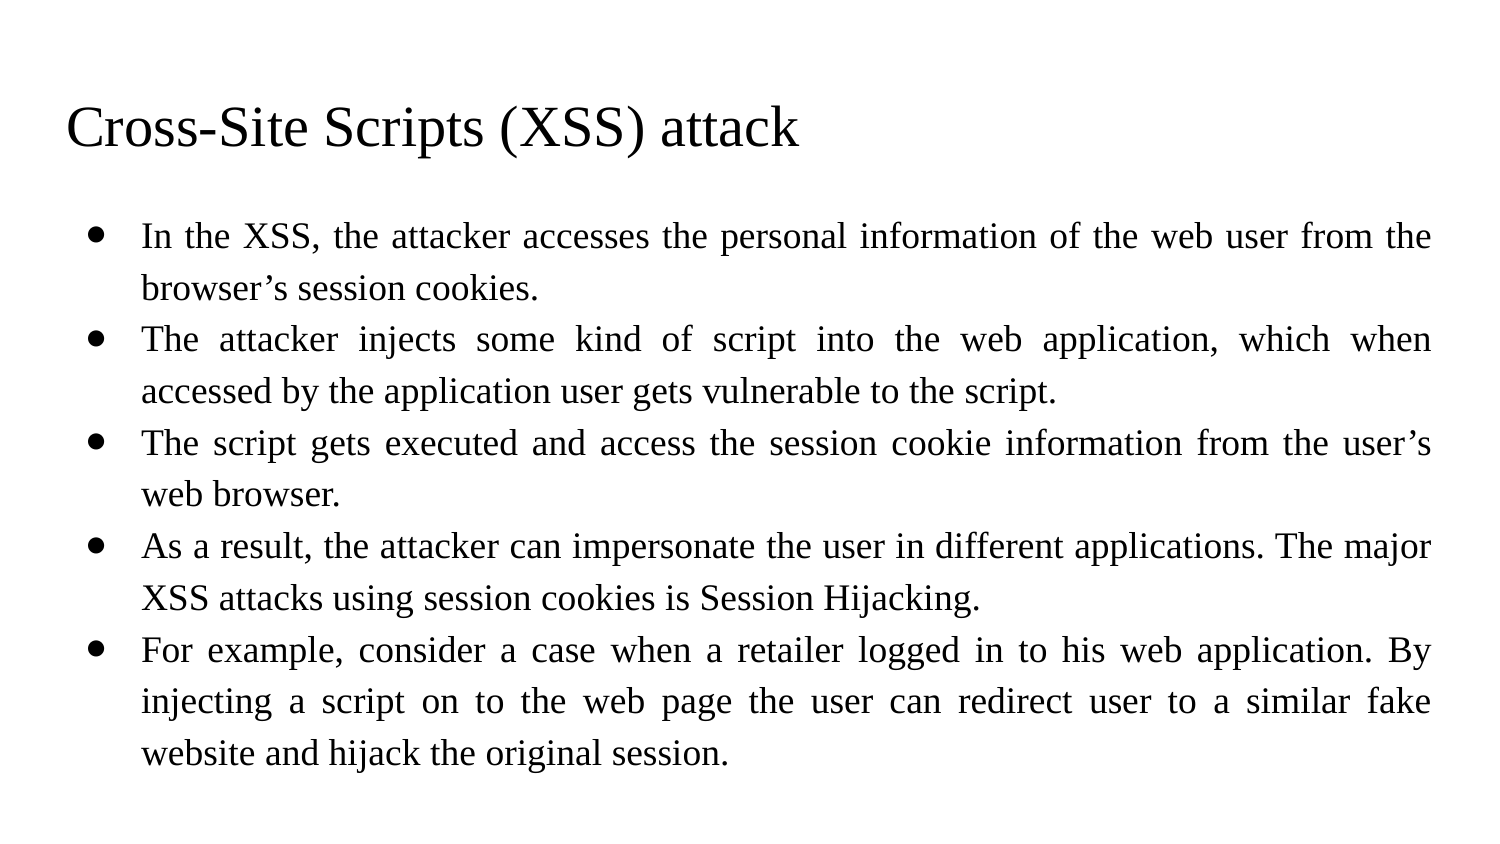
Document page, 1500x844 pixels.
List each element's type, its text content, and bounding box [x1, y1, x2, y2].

list In the XSS, the attacker accesses the personal information of the web user from the browser’s session cookies. The attacker injects some kind of script into the web application, which when accessed by the application user gets vulnerable to the script. The script gets executed and access the session cookie information from the user’s web browser. As a result, the attacker can impersonate the user in different applications. The major XSS attacks using session cookies is Session Hijacking. For example, consider a case when a retailer logged in to his web application. By injecting a script on to the web page the user can redirect user to a similar fake website and hijack the original session. [51, 189, 1449, 780]
title Cross-Site Scripts (XSS) attack [51, 72, 1449, 167]
